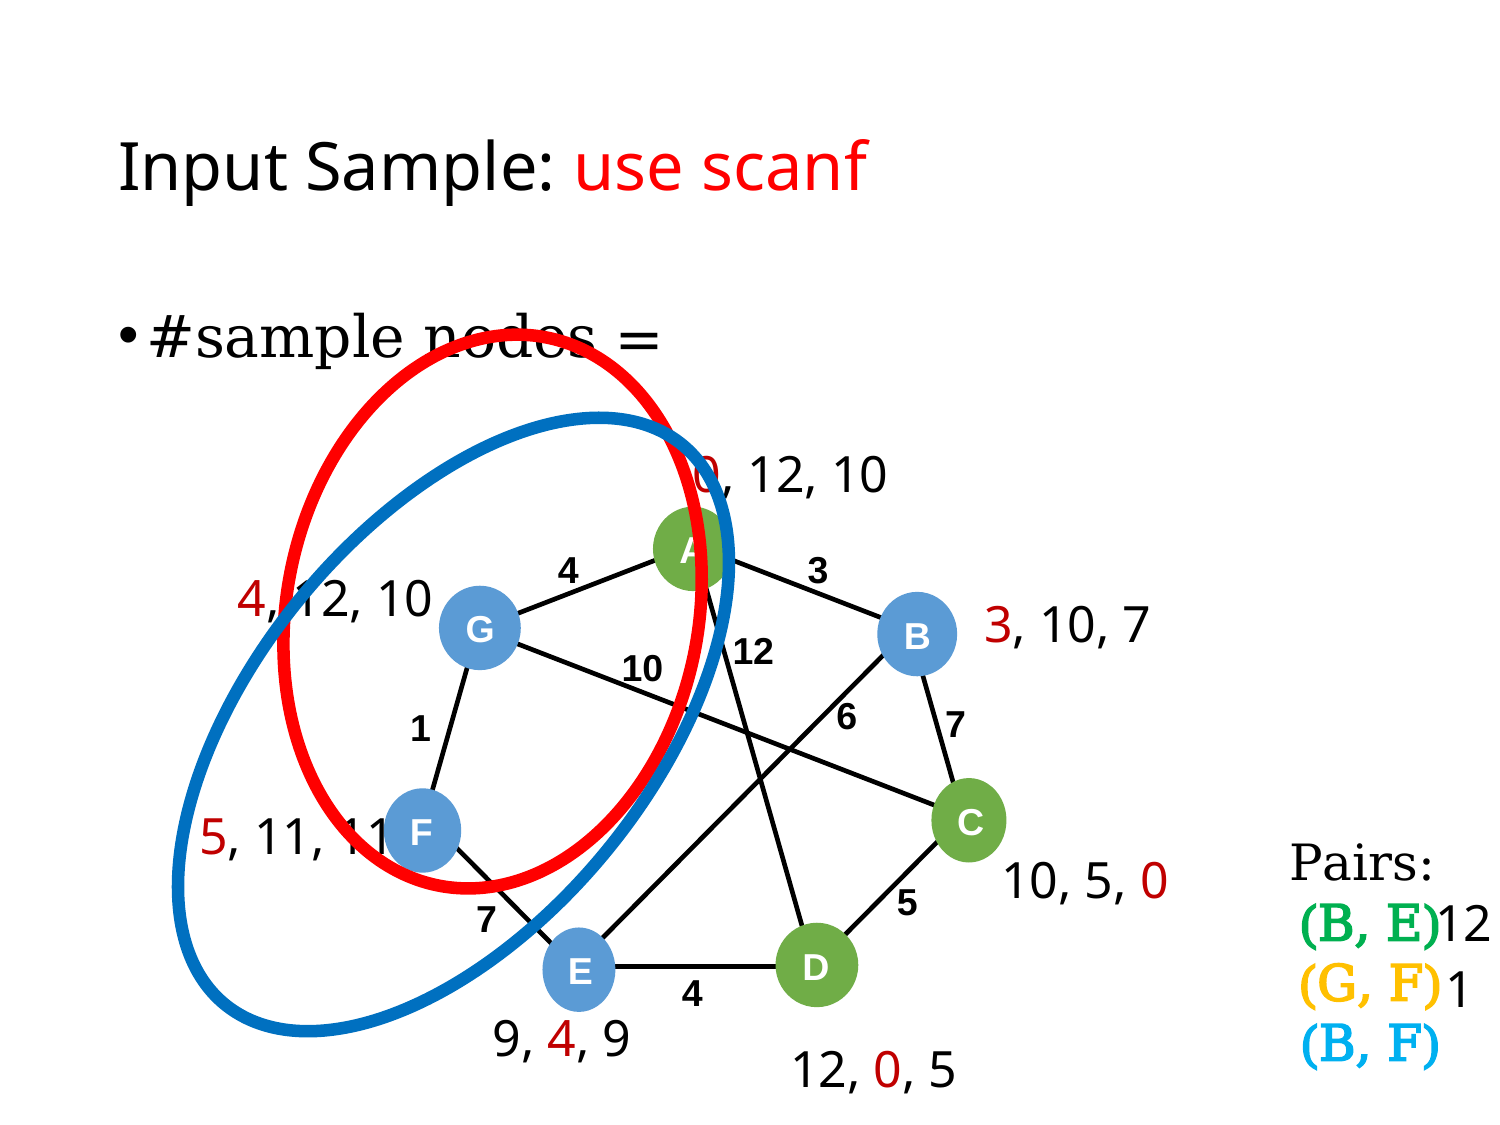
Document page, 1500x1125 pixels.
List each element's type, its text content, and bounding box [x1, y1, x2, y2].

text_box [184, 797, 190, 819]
text_box 3, 10, 7 [1007, 584, 1166, 660]
text_box 9, 4, 9 [478, 1014, 647, 1074]
text_box 10, 5, 0 [1007, 841, 1184, 917]
text_box Pairs: (B, E) (G, F) (B, F) [1175, 823, 1500, 1125]
text_box [176, 512, 397, 1033]
text_box [391, 416, 723, 506]
text_box 1 [1430, 949, 1489, 1025]
text_box [283, 333, 669, 617]
title Input Sample: use scanf [103, 59, 1397, 278]
text_box 12 [1420, 883, 1500, 959]
text_box 0, 12, 10 [677, 435, 903, 506]
text_box 12, 0, 5 [775, 1030, 973, 1105]
text_box 4, 12, 10 [222, 559, 292, 635]
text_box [383, 506, 1007, 1014]
